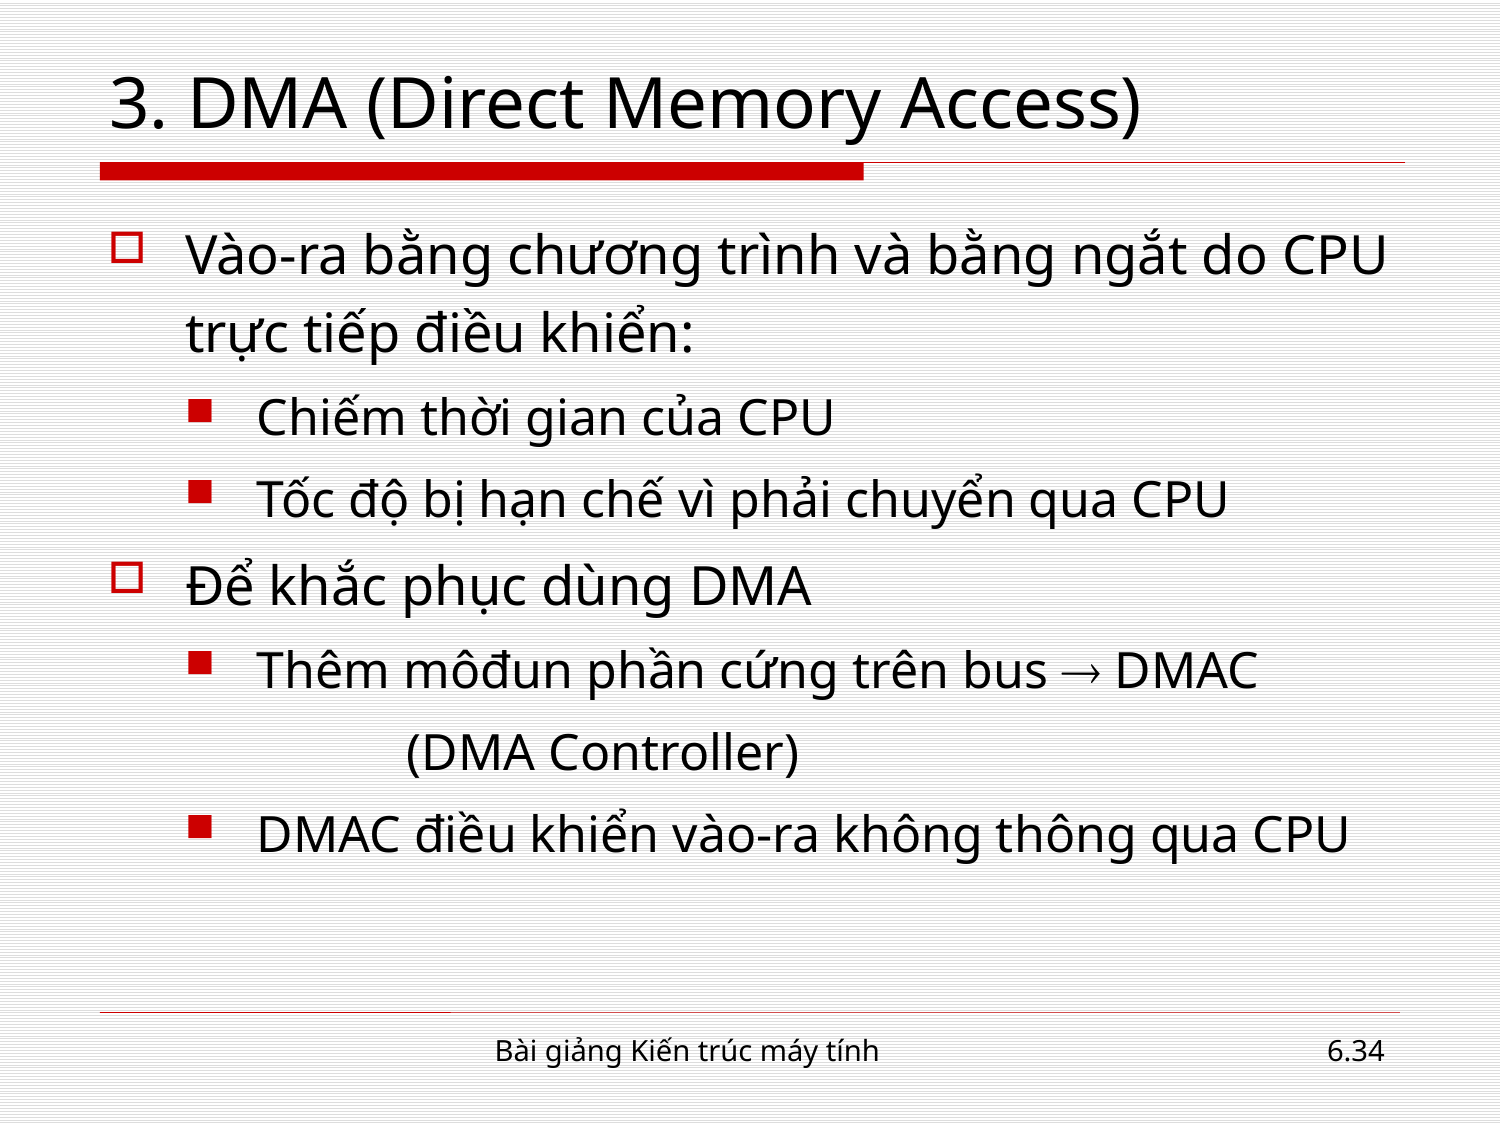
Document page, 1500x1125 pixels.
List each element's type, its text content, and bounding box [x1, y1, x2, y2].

title 3. DMA (Direct Memory Access) [94, 50, 1407, 150]
footer Bài giảng Kiến trúc máy tính [450, 1024, 925, 1103]
slide_number 6.34 [1212, 1024, 1400, 1103]
list Vào-ra bằng chương trình và bằng ngắt do CPU trực tiếp điều khiển: Chiếm thời gian của CPU Tốc độ bị hạn chế vì phải chuyển qua CPU Để khắc phục dùng DMA Thêm môđun phần cứng trên bus  DMAC (DMA Controller) DMAC điều khiển vào-ra không thông qua CPU [92, 200, 1406, 988]
